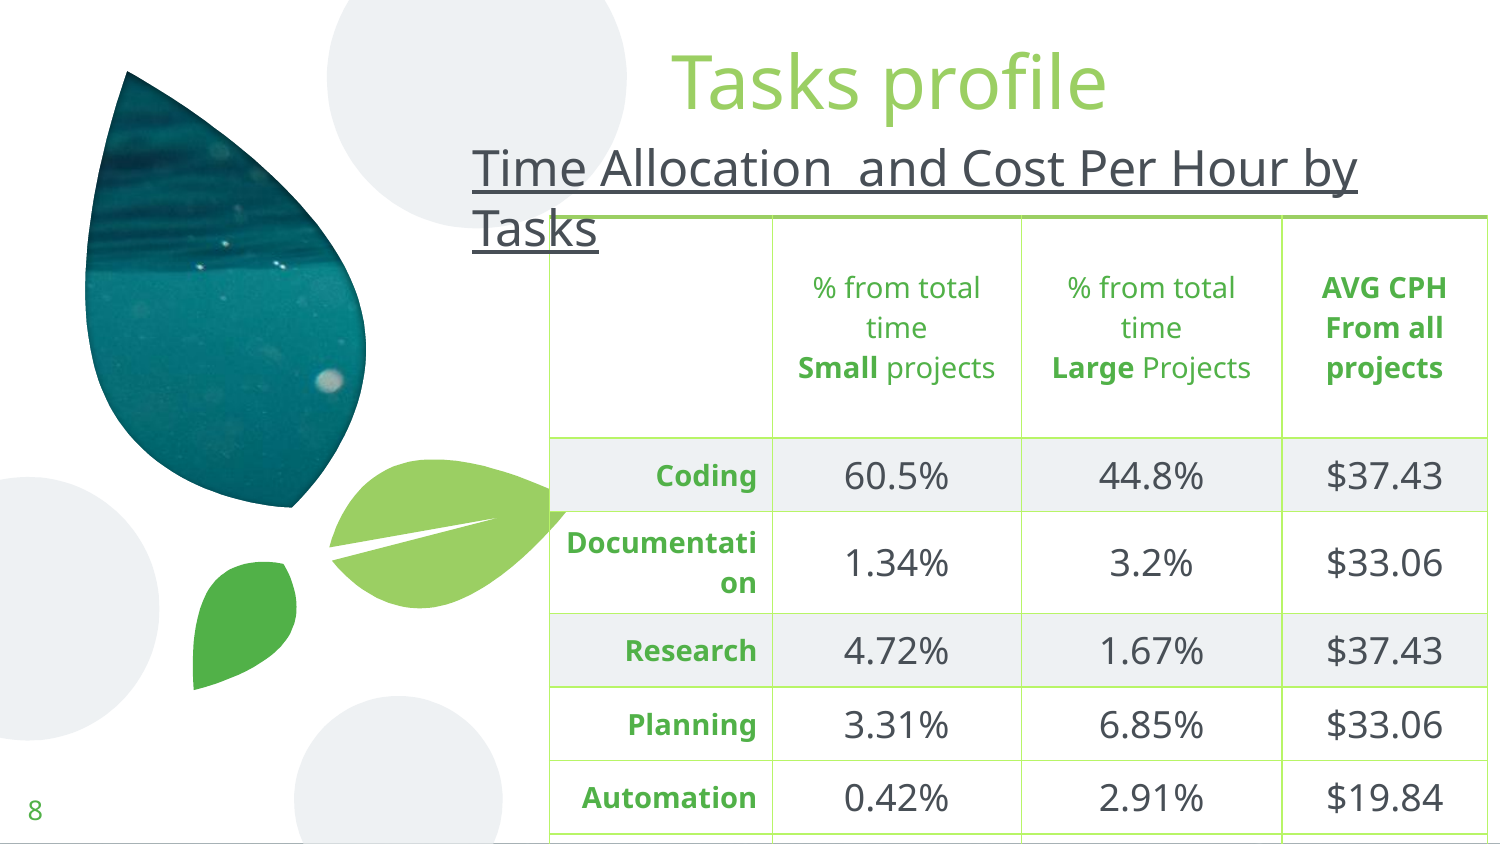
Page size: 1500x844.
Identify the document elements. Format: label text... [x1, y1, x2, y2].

table_cell 1.67% [1022, 614, 1281, 686]
table_cell Automation [550, 761, 772, 833]
table_cell $33.06 [1283, 688, 1487, 760]
table_header % from total time Small projects [773, 223, 1021, 437]
table_header [550, 223, 772, 437]
table_cell 1.34% [773, 512, 1021, 613]
table_cell 7.17% [1022, 835, 1281, 844]
table_cell Research [550, 614, 772, 686]
table_cell $37.43 [1283, 614, 1487, 686]
picture [86, 75, 366, 507]
table_header % from total time Large Projects [1022, 223, 1281, 437]
table_cell 0.42% [773, 761, 1021, 833]
table_cell Coding [550, 439, 772, 511]
table_cell $19.84 [1283, 761, 1487, 833]
table_cell 3.31% [773, 688, 1021, 760]
table_cell 6.85% [1022, 688, 1281, 760]
table_cell Testing [550, 835, 772, 844]
table_header AVG CPH From all projects [1283, 219, 1487, 437]
table_cell 2.73% [773, 835, 1021, 844]
table_cell $37.43 [1283, 439, 1487, 511]
table_cell $33.06 [1283, 512, 1487, 613]
slide_number 8 [12, 779, 103, 844]
table_cell 4.72% [773, 614, 1021, 686]
table_cell $27.59 [1283, 835, 1487, 844]
table_cell Planning [550, 688, 772, 760]
title Tasks profile [656, 26, 1455, 140]
table_cell 60.5% [773, 439, 1021, 511]
list Time Allocation and Cost Per Hour by Tasks [457, 121, 1445, 223]
table_cell 2.91% [1022, 761, 1281, 833]
table_cell 3.2% [1022, 512, 1281, 613]
table_cell 44.8% [1022, 439, 1281, 511]
table_cell Documentation [550, 512, 772, 613]
